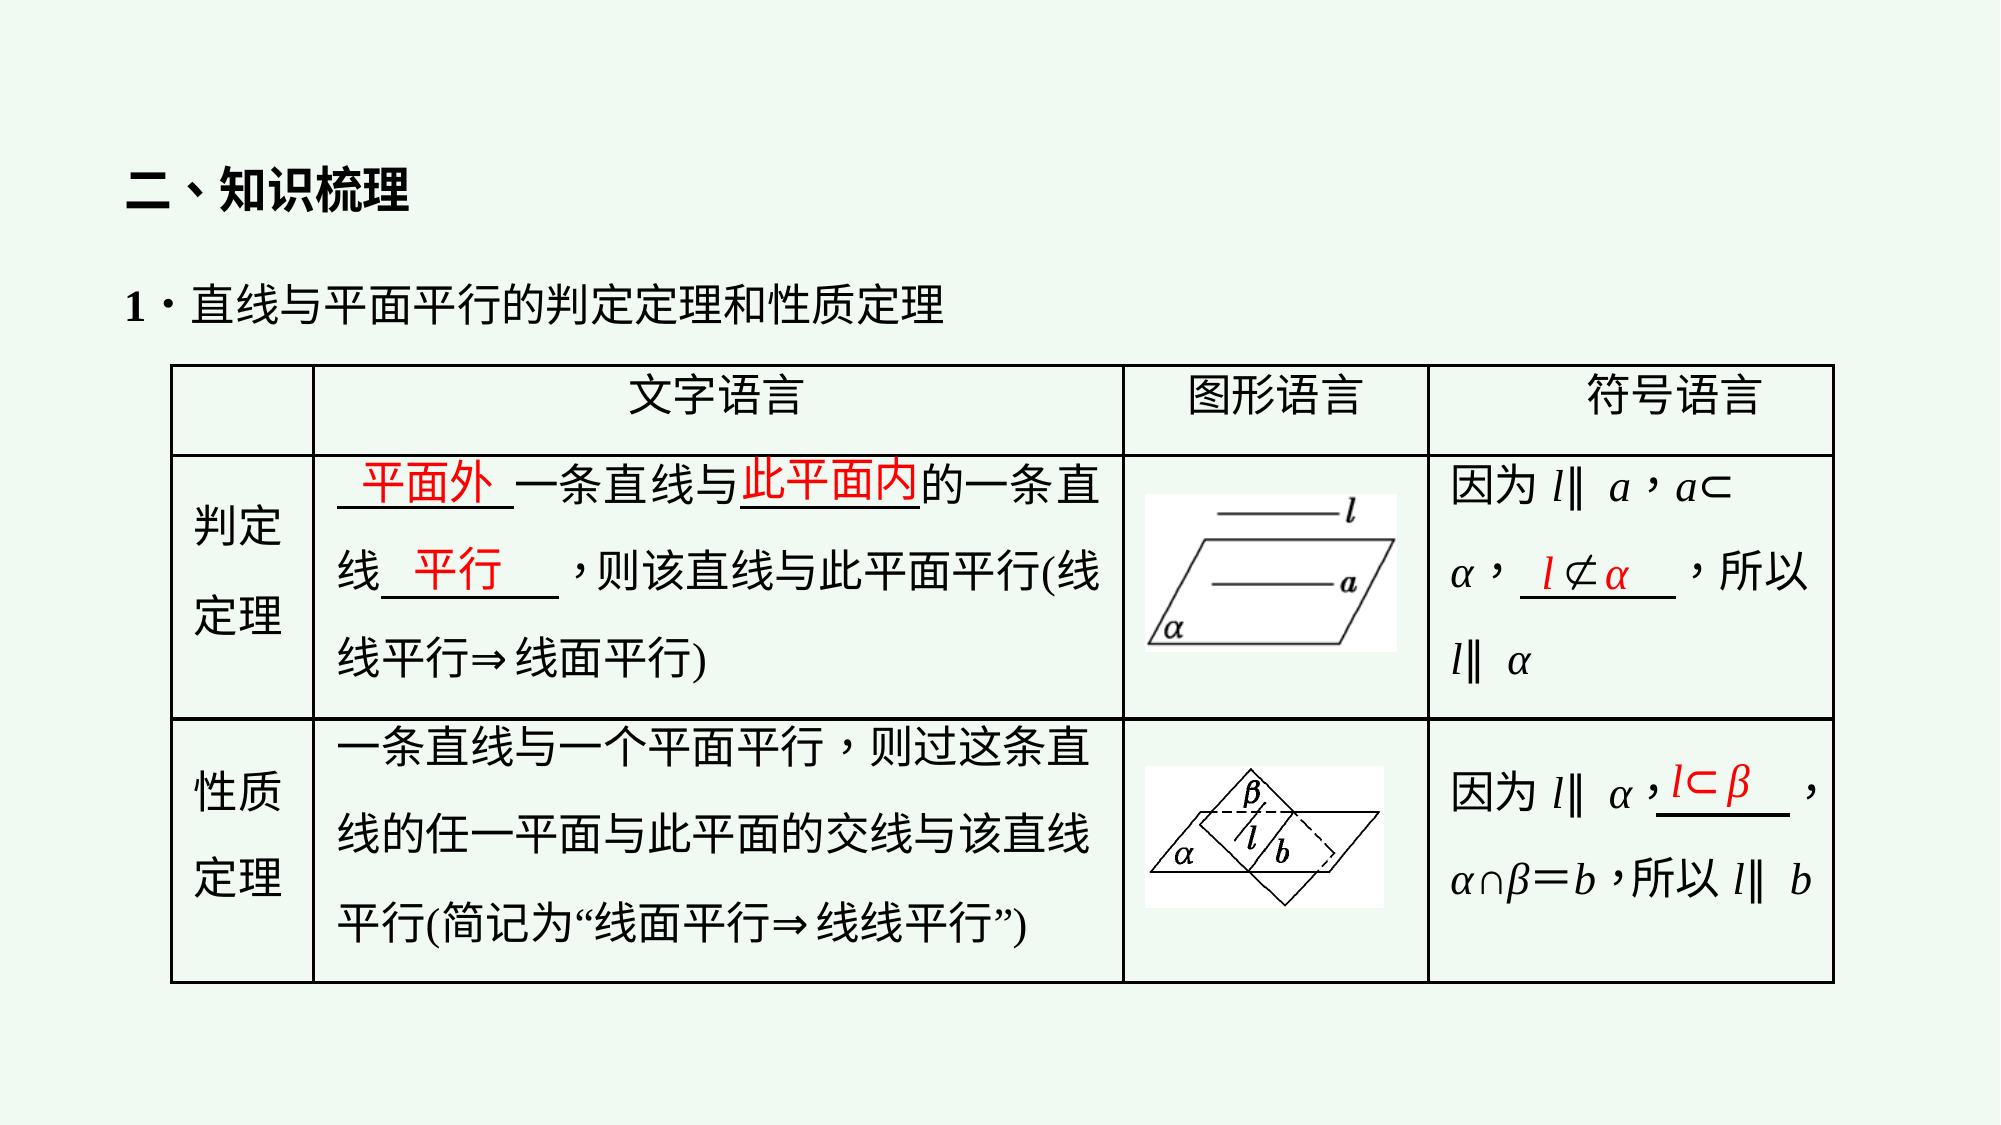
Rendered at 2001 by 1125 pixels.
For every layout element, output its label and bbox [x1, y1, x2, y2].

text_box [124, 155, 2000, 231]
text_box [1670, 747, 2000, 819]
text_box [1541, 538, 2000, 610]
text_box [124, 276, 1882, 1052]
text_box [413, 536, 2000, 607]
text_box [741, 446, 2000, 517]
text_box [361, 449, 2000, 520]
